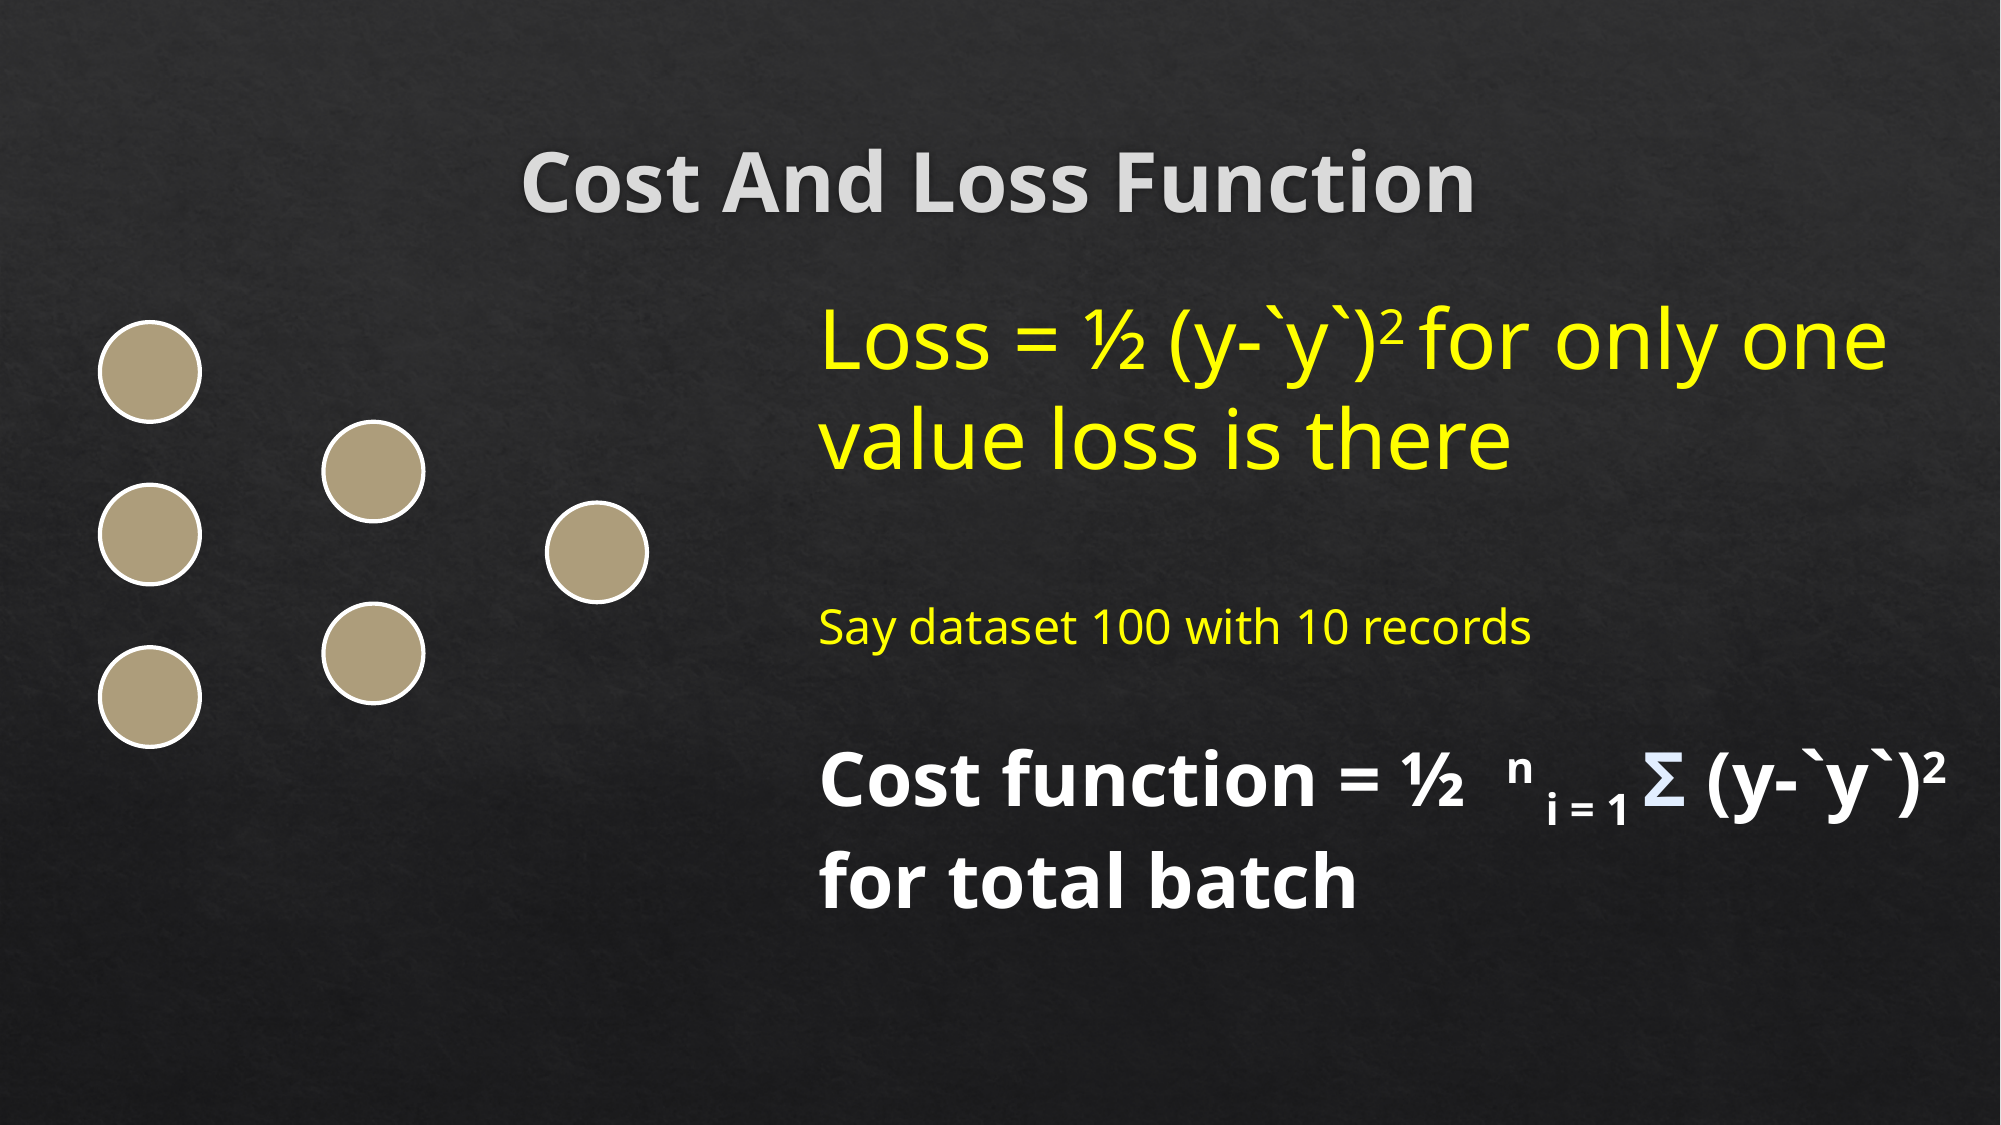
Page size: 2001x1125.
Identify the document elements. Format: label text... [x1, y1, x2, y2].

text_box [97, 319, 202, 424]
text_box [321, 601, 426, 706]
text_box [97, 645, 202, 749]
text_box Loss = ½ (y-`y`)2 for only one value loss is there Say dataset 100 with 10 records Cost function = ½ n i = 1 Σ (y-`y`)2 for total batch [803, 279, 1983, 977]
text_box [97, 482, 202, 587]
title Cost And Loss Function [149, 99, 1849, 260]
text_box [321, 419, 426, 524]
text_box [544, 500, 650, 605]
